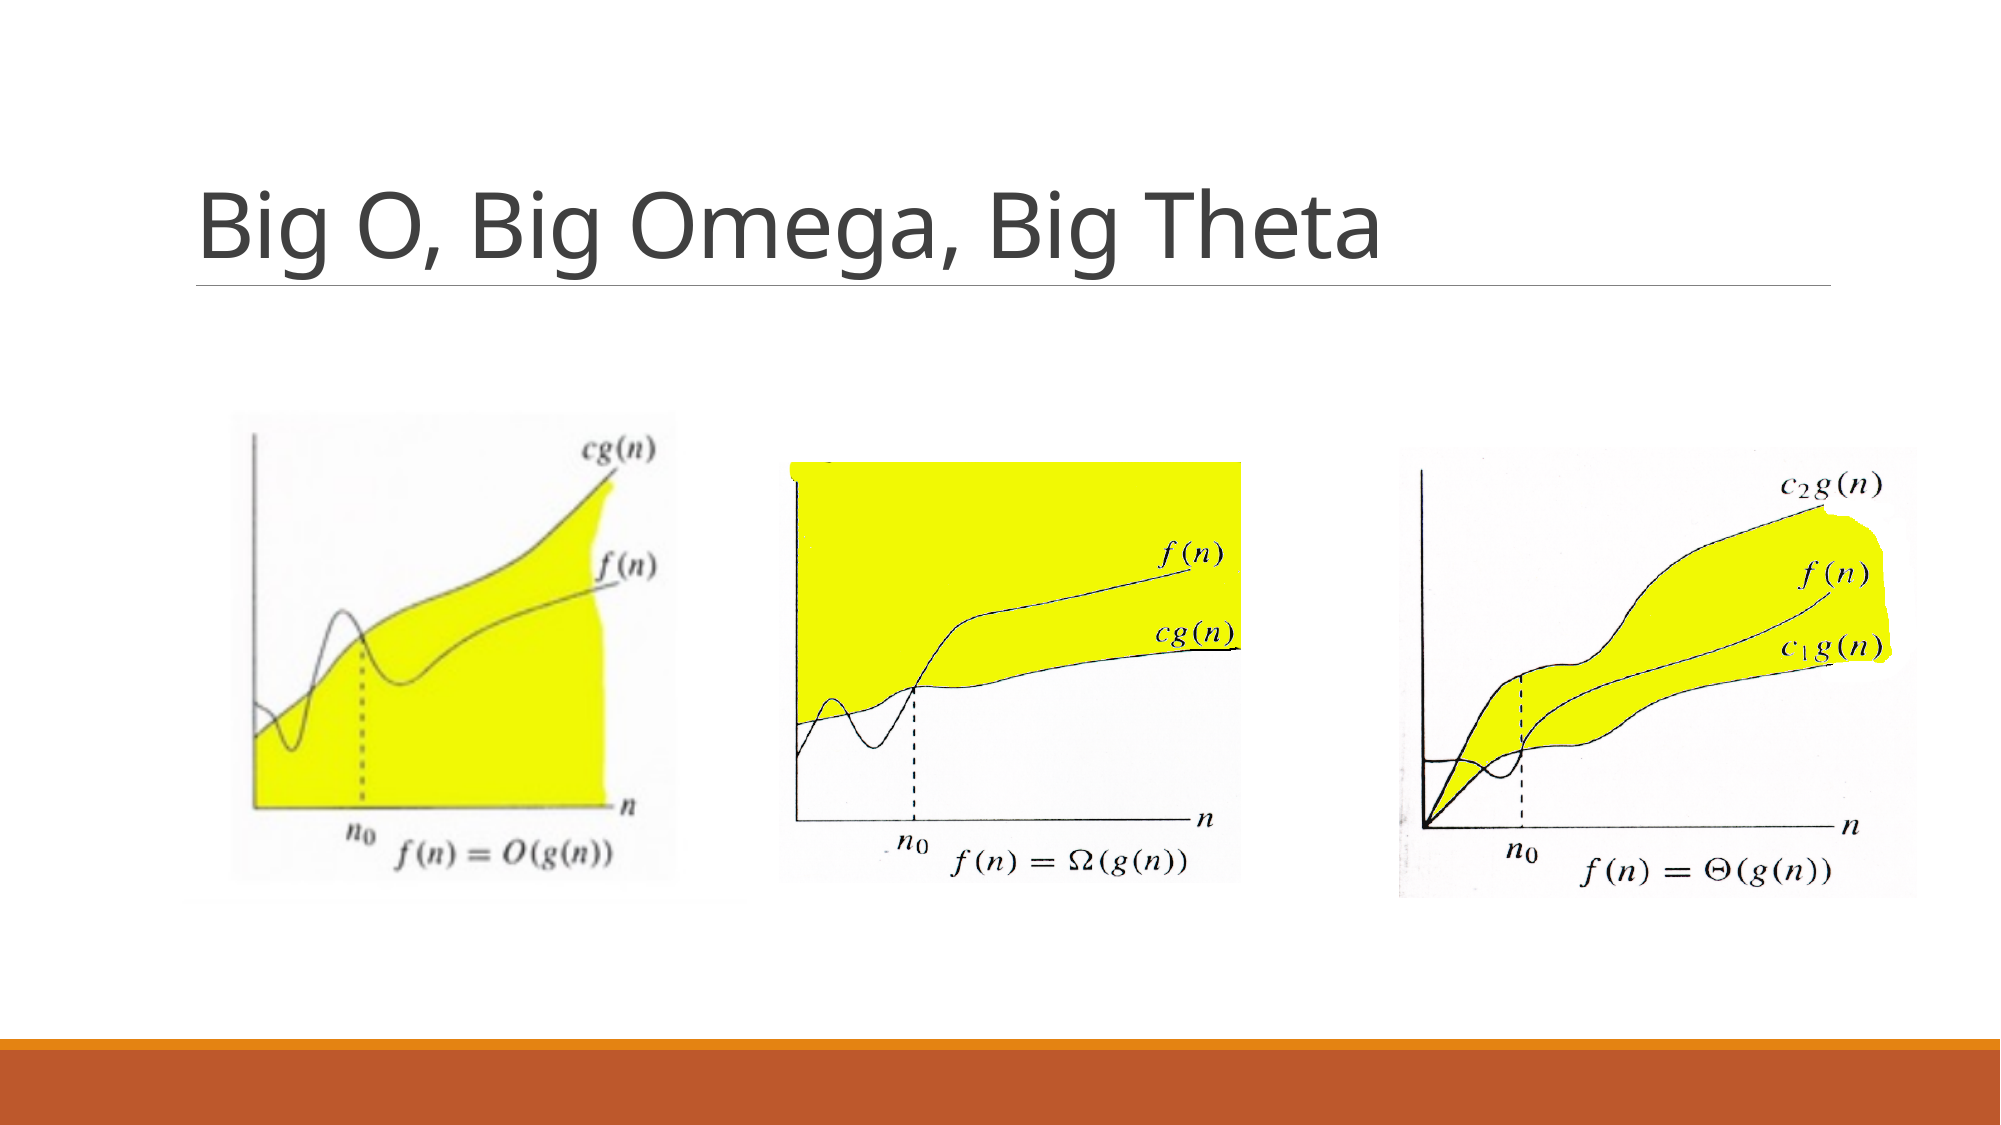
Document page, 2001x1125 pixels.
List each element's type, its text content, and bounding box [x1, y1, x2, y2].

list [179, 365, 747, 905]
picture [778, 462, 1241, 883]
picture [1398, 447, 1918, 898]
title Big O, Big Omega, Big Theta [180, 47, 1830, 285]
